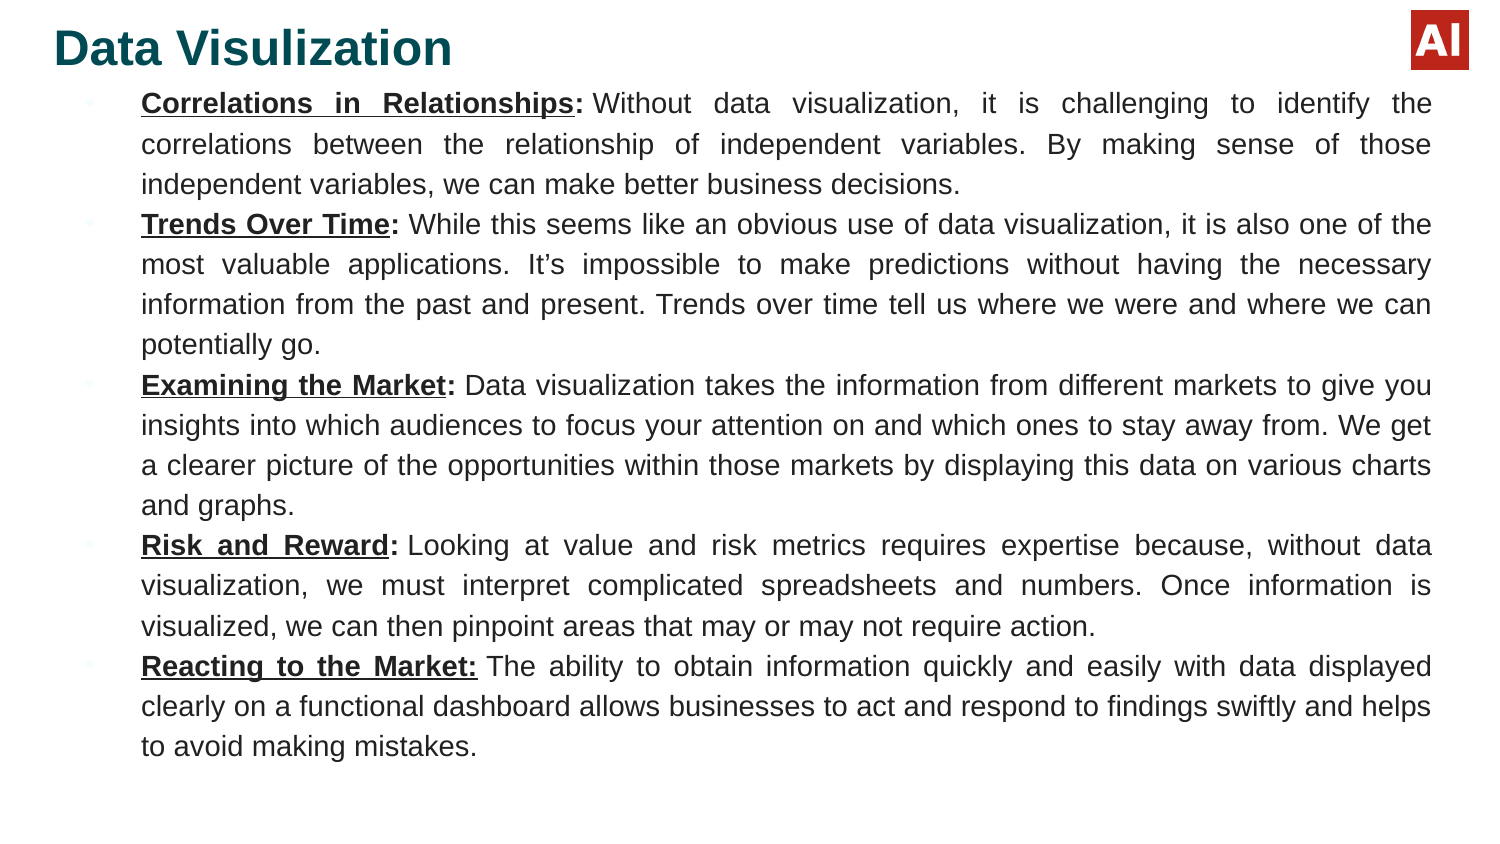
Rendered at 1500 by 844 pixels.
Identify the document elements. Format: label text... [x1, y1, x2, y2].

title Data Visulization [38, 0, 1437, 94]
list Correlations in Relationships: Without data visualization, it is challenging to identify the correlations between the relationship of independent variables. By making sense of those independent variables, we can make better business decisions. Trends Over Time: While this seems like an obvious use of data visualization, it is also one of the most valuable applications. It’s impossible to make predictions without having the necessary information from the past and present. Trends over time tell us where we were and where we can potentially go. Examining the Market: Data visualization takes the information from different markets to give you insights into which audiences to focus your attention on and which ones to stay away from. We get a clearer picture of the opportunities within those markets by displaying this data on various charts and graphs. Risk and Reward: Looking at value and risk metrics requires expertise because, without data visualization, we must interpret complicated spreadsheets and numbers. Once information is visualized, we can then pinpoint areas that may or may not require action. Reacting to the Market: The ability to obtain information quickly and easily with data displayed clearly on a functional dashboard allows businesses to act and respond to findings swiftly and helps to avoid making mistakes. [51, 64, 1449, 808]
picture [1437, 10, 1469, 70]
